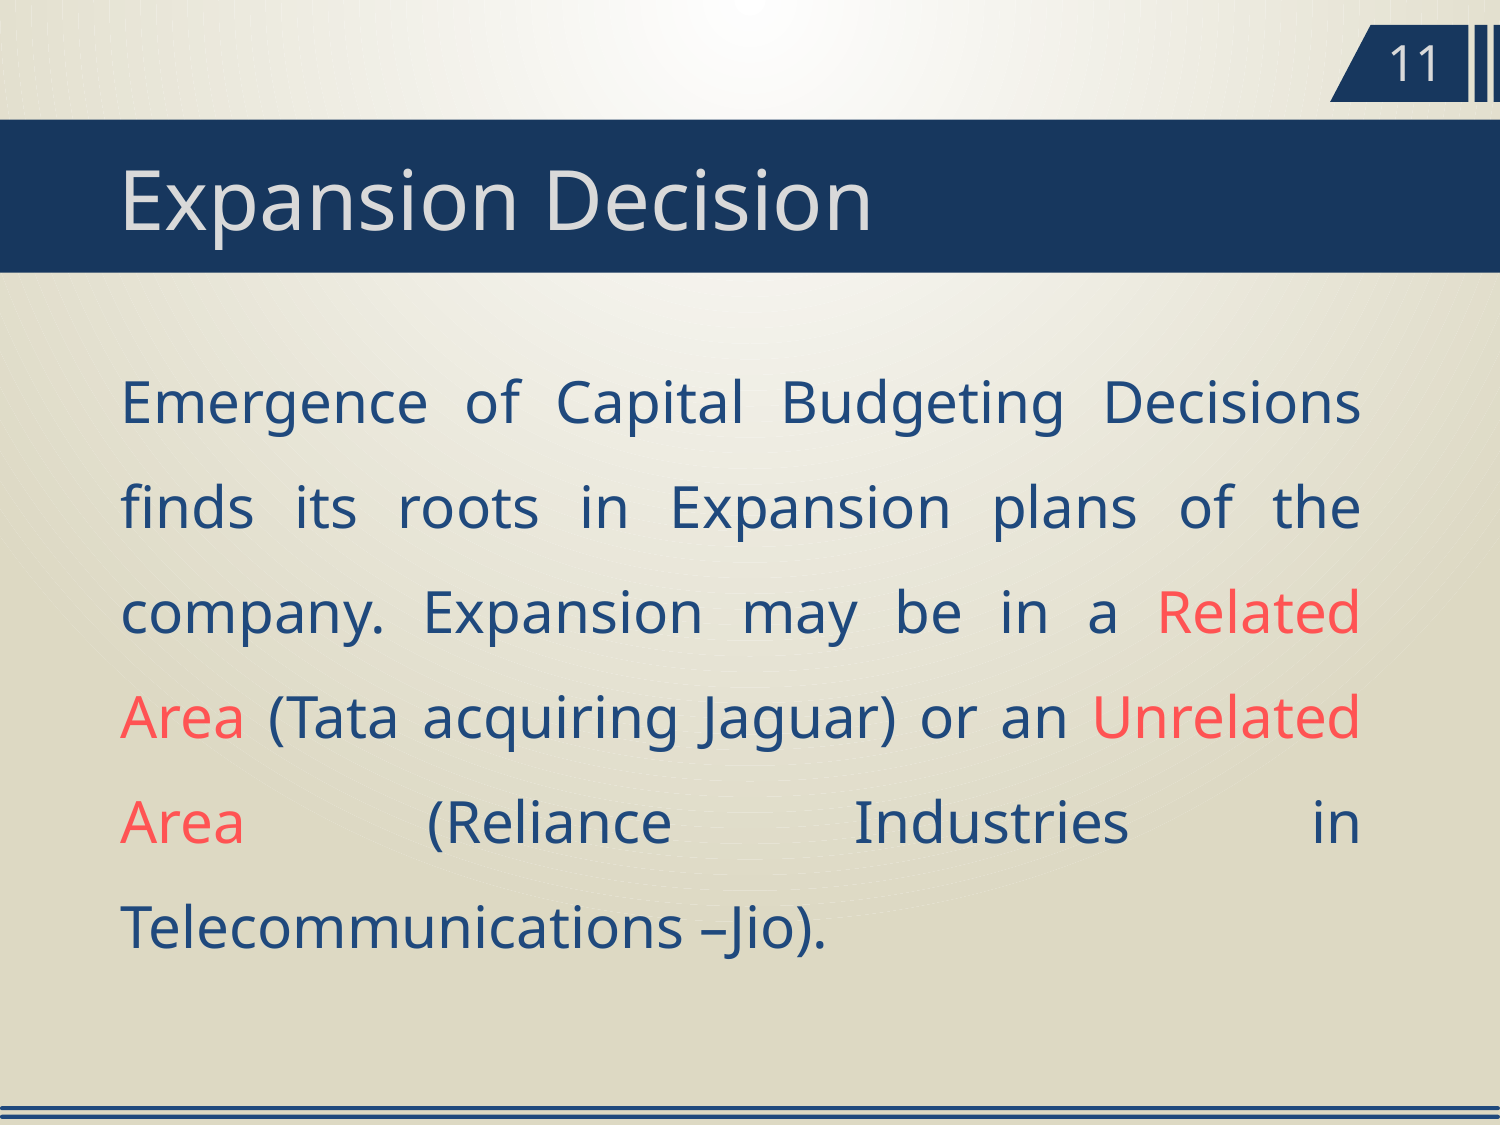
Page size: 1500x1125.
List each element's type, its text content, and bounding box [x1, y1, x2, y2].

text_box Expansion Decision [103, 139, 1427, 255]
text_box Emergence of Capital Budgeting Decisions finds its roots in Expansion plans of the company. Expansion may be in a Related Area (Tata acquiring Jaguar) or an Unrelated Area (Reliance Industries in Telecommunications –Jio). [105, 323, 1378, 968]
text_box 11 [1372, 24, 1473, 99]
